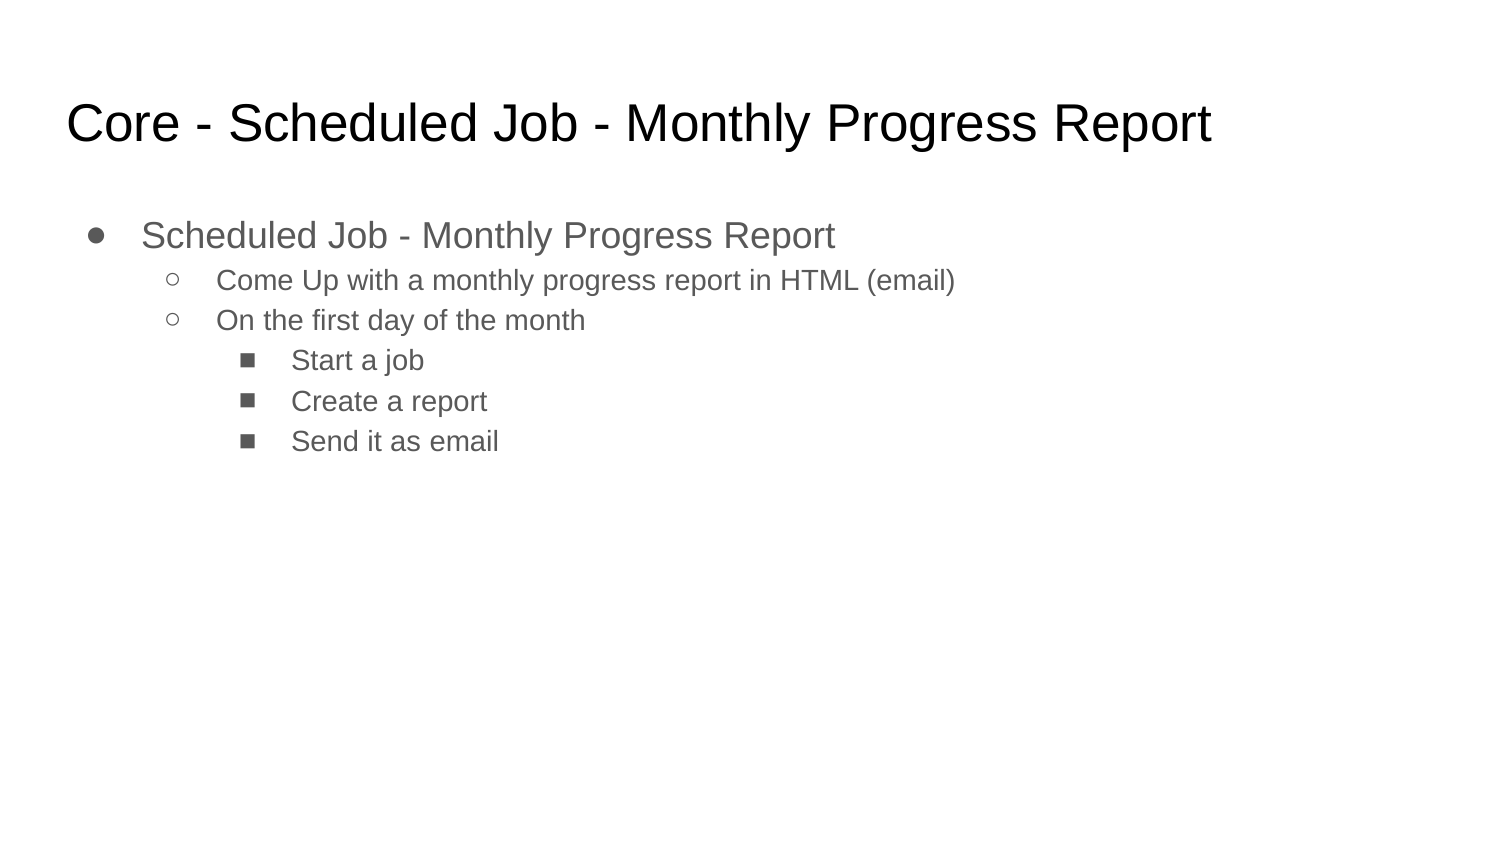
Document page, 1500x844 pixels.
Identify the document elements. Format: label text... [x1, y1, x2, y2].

title Core - Scheduled Job - Monthly Progress Report [51, 72, 1449, 167]
list Scheduled Job - Monthly Progress Report Come Up with a monthly progress report in HTML (email) On the first day of the month Start a job Create a report Send it as email [51, 189, 1449, 750]
